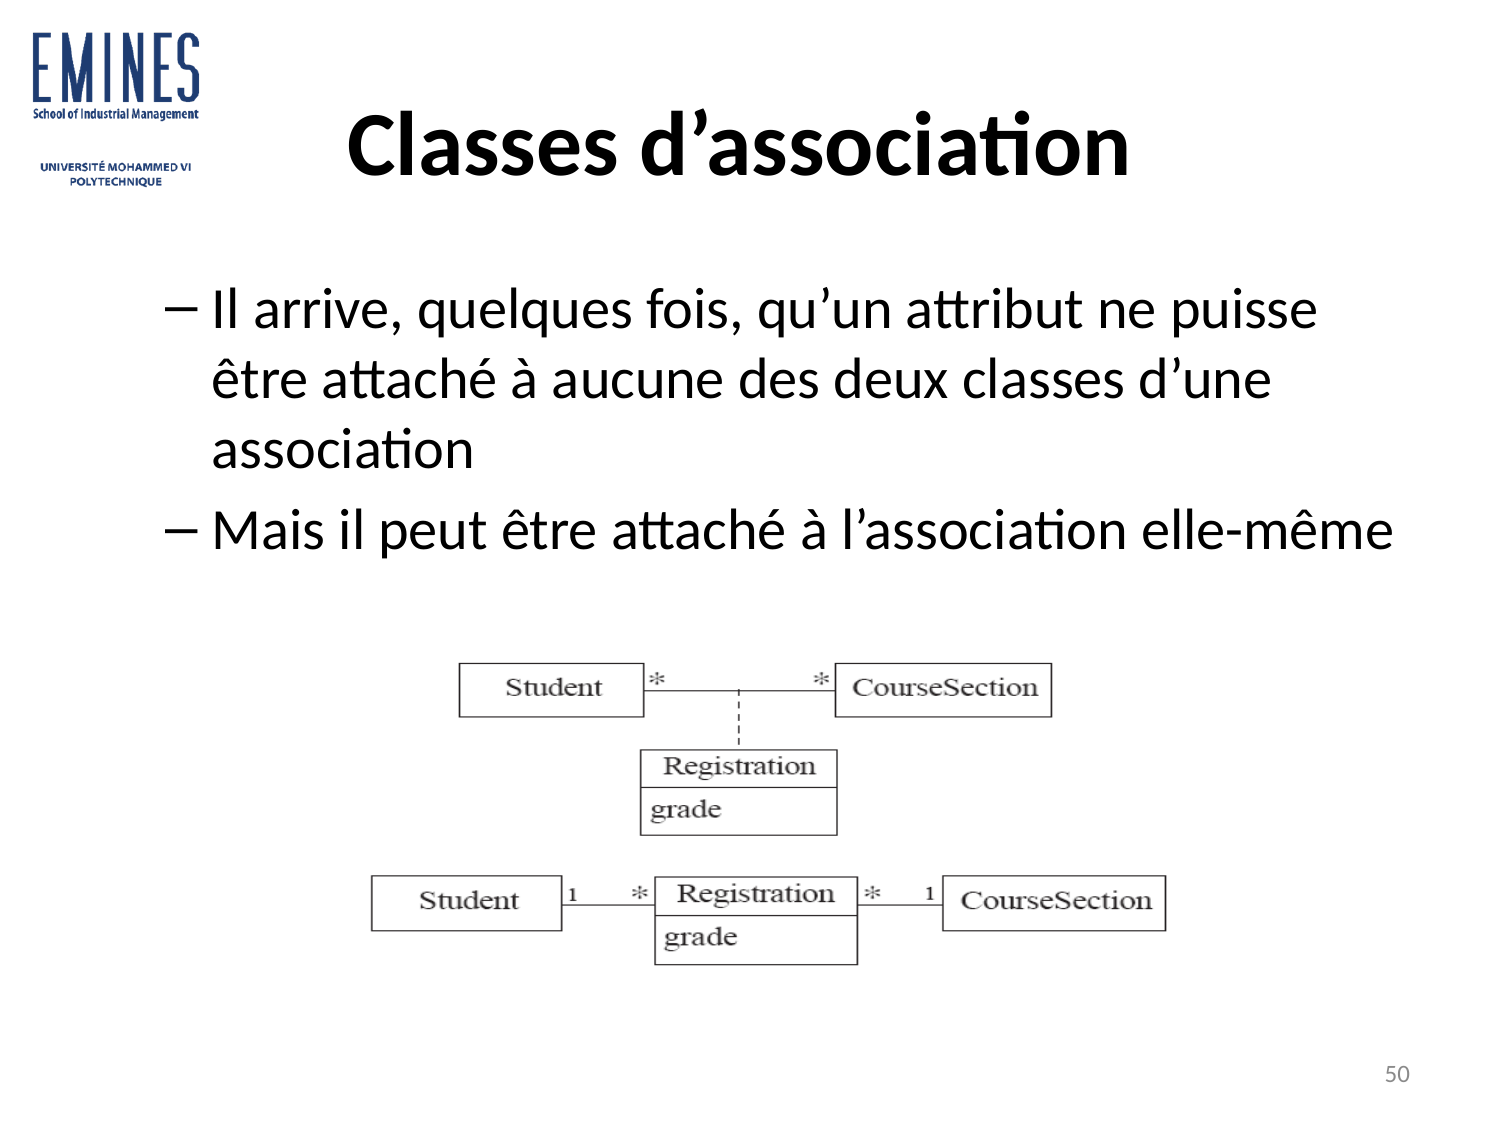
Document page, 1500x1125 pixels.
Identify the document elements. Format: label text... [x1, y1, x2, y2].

title Classes d’association [75, 37, 1425, 241]
picture [362, 873, 1179, 971]
slide_number 50 [1074, 1042, 1425, 1103]
picture [455, 655, 1063, 838]
list Il arrive, quelques fois, qu’un attribut ne puisse être attaché à aucune des deux classes d’une association Mais il peut être attaché à l’association elle-même [75, 262, 1425, 1005]
picture [20, 14, 209, 202]
